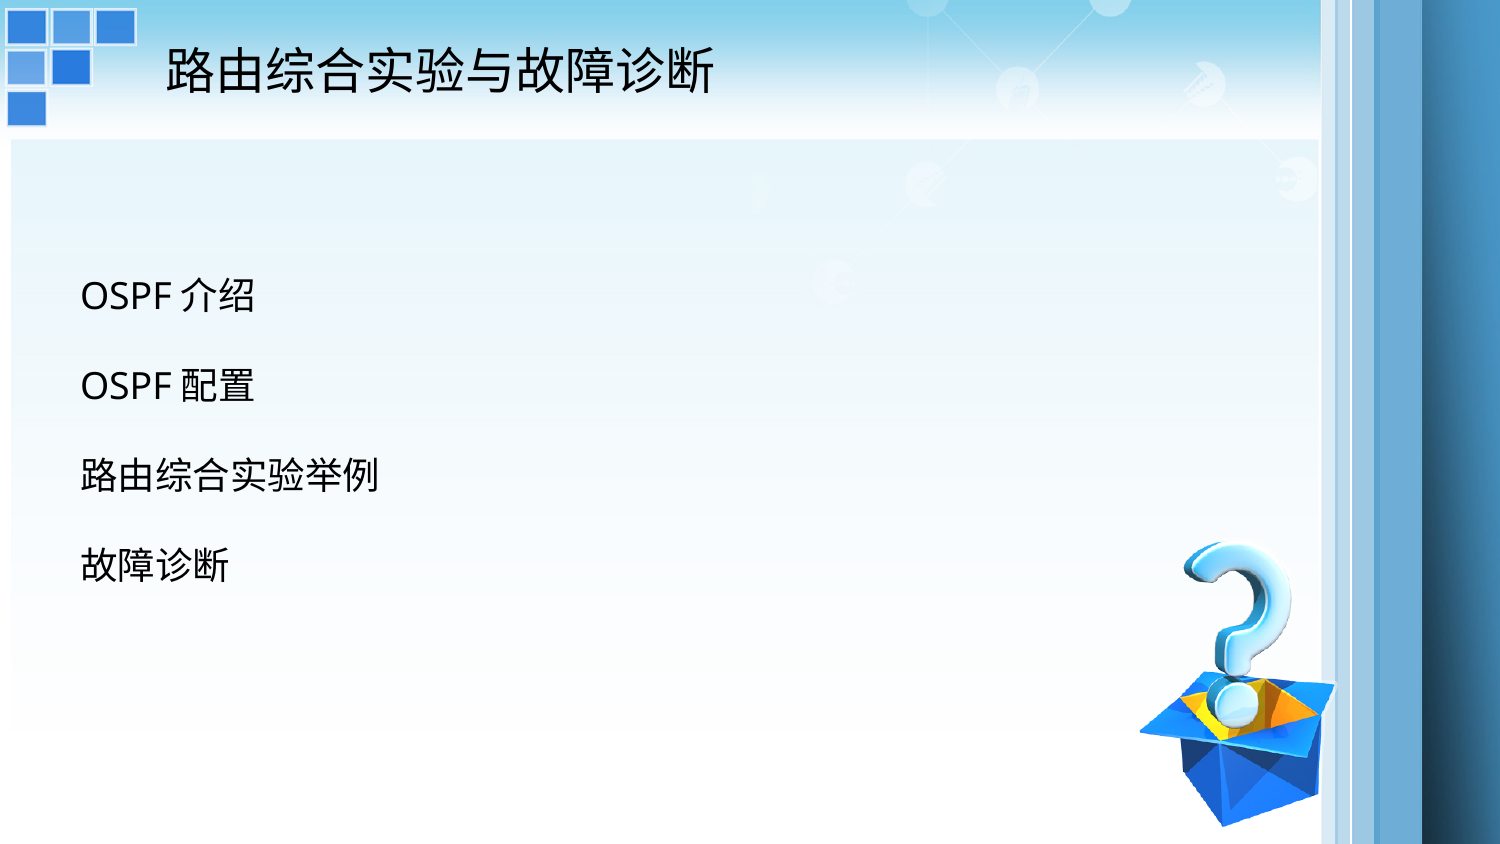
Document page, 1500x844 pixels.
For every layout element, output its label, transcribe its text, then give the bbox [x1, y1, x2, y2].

title 路由综合实验与故障诊断 [150, 31, 950, 107]
picture [0, 0, 1500, 844]
list OSPF介绍 OSPF配置 路由综合实验举例 故障诊断 [64, 173, 1115, 731]
